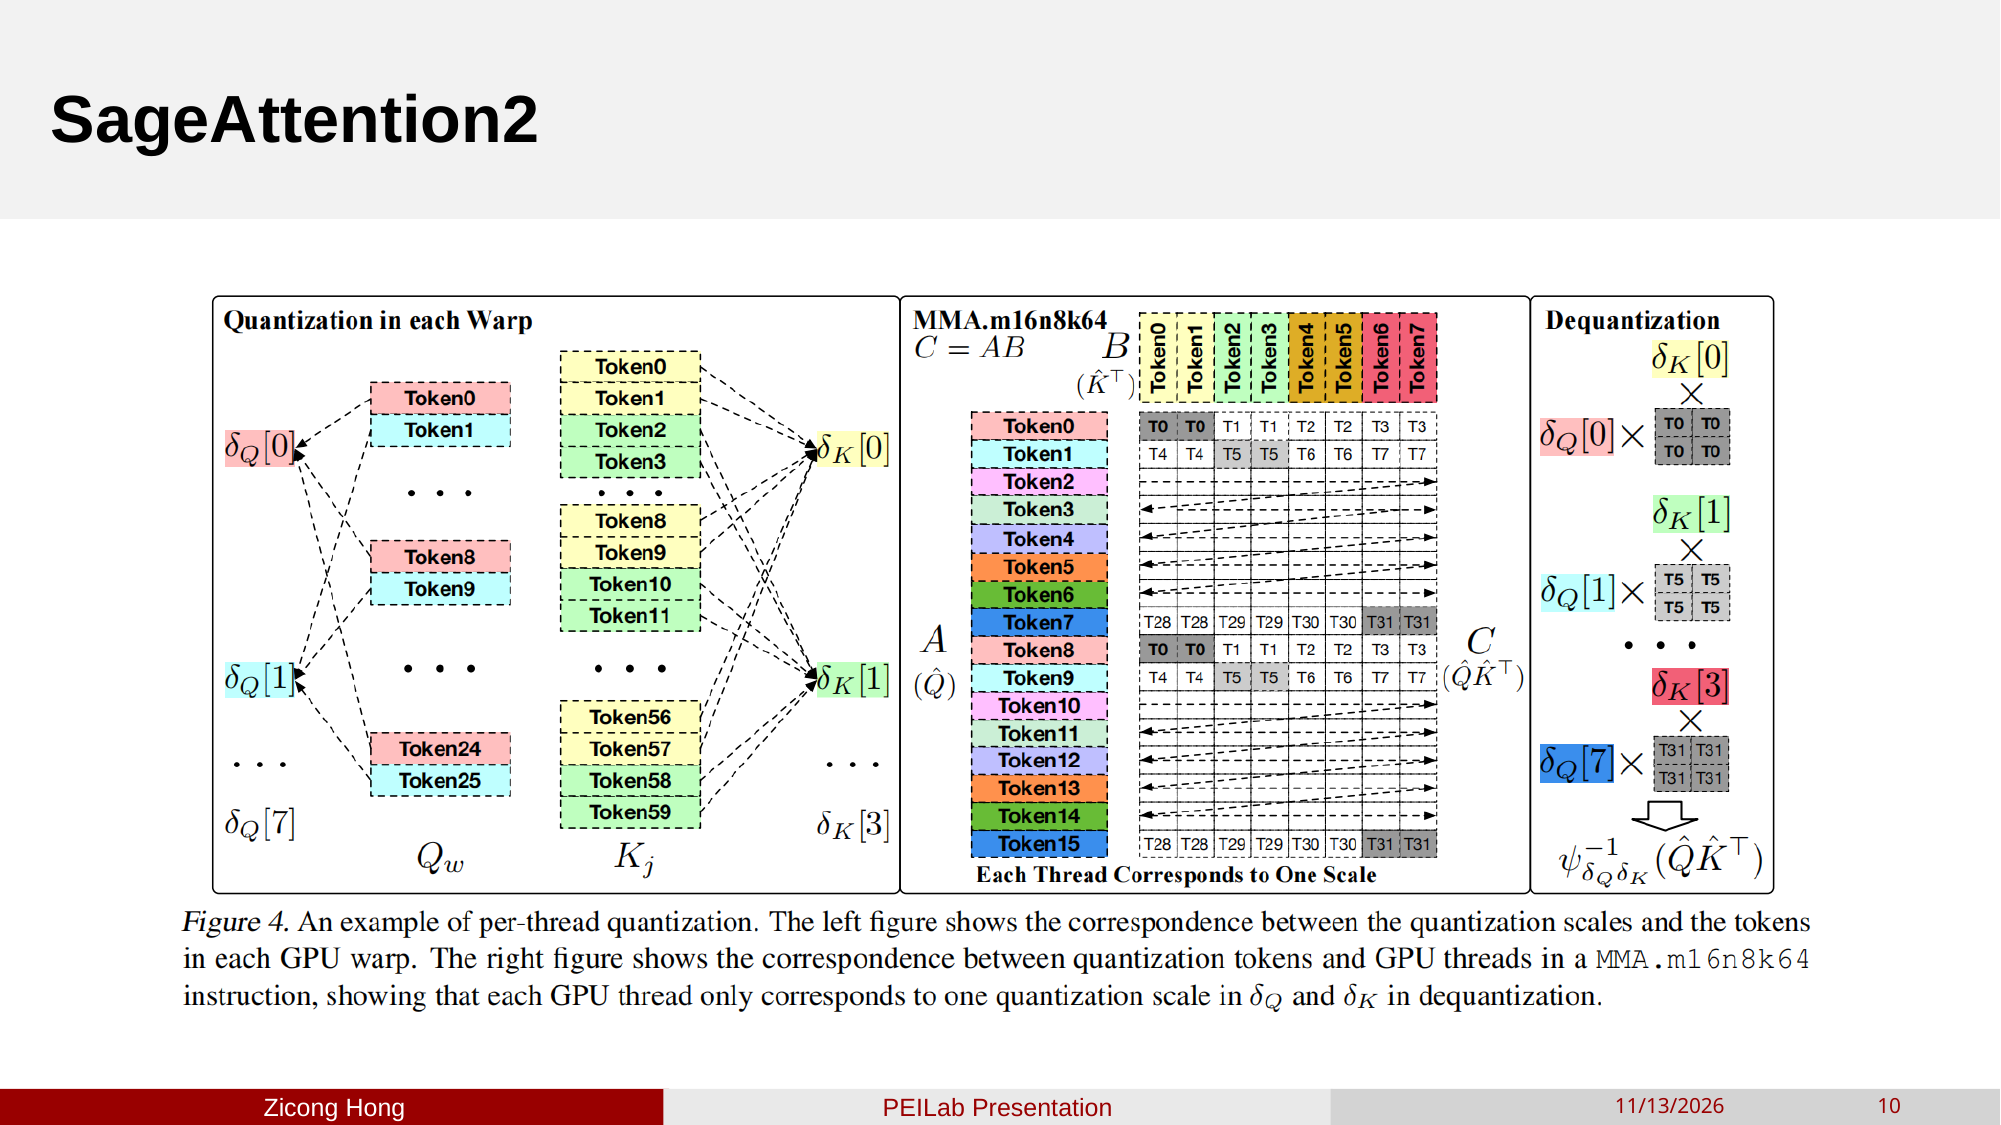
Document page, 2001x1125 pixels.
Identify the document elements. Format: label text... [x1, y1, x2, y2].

title SageAttention2 [35, 10, 1965, 160]
picture [177, 288, 1823, 1016]
